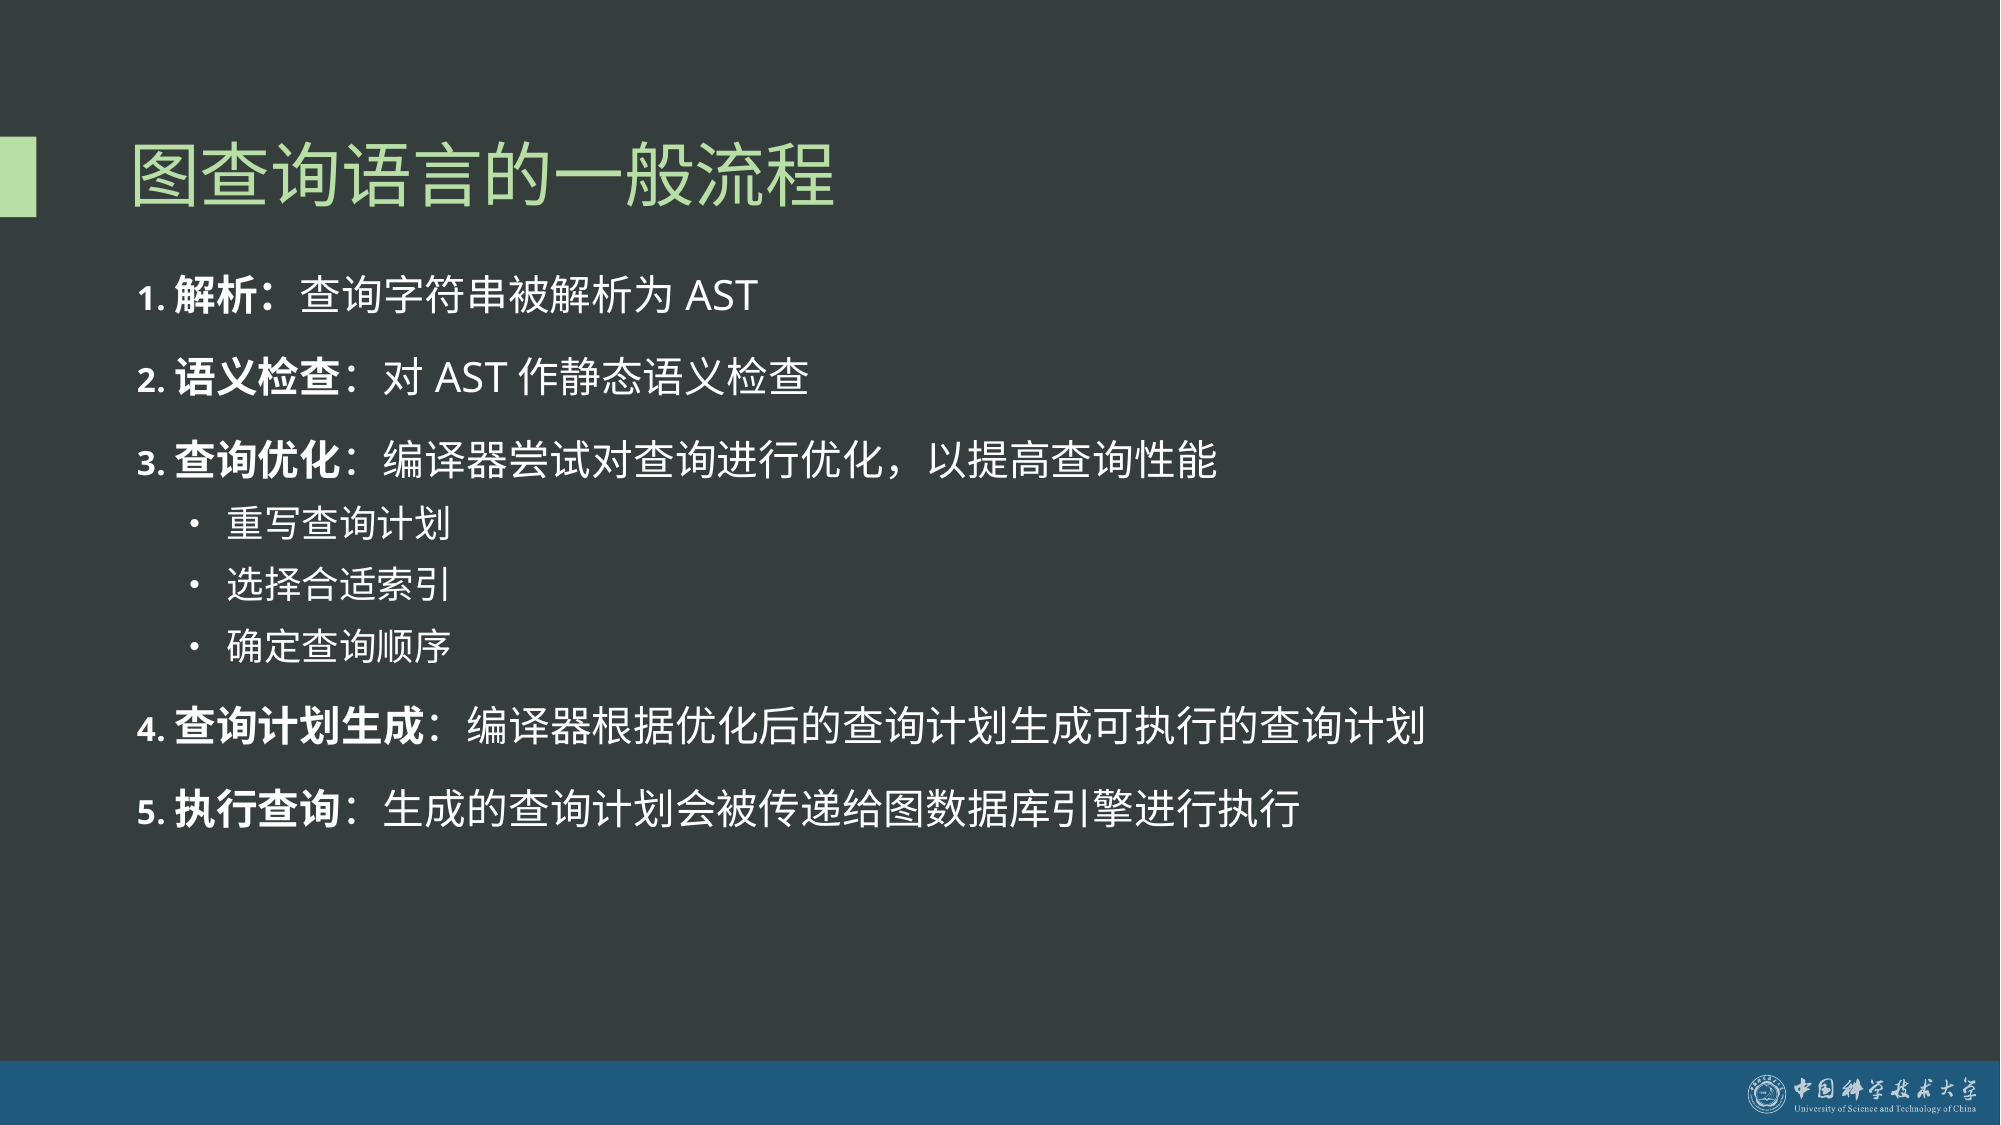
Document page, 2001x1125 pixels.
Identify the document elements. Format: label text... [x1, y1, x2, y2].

title 图查询语言的一般流程 [114, 76, 1886, 224]
list 解析：查询字符串被解析为AST 语义检查：对AST作静态语义检查 查询优化：编译器尝试对查询进行优化，以提高查询性能 重写查询计划 选择合适索引 确定查询顺序 查询计划生成：编译器根据优化后的查询计划生成可执行的查询计划 执行查询：生成的查询计划会被传递给图数据库引擎进行执行 [114, 266, 1886, 990]
